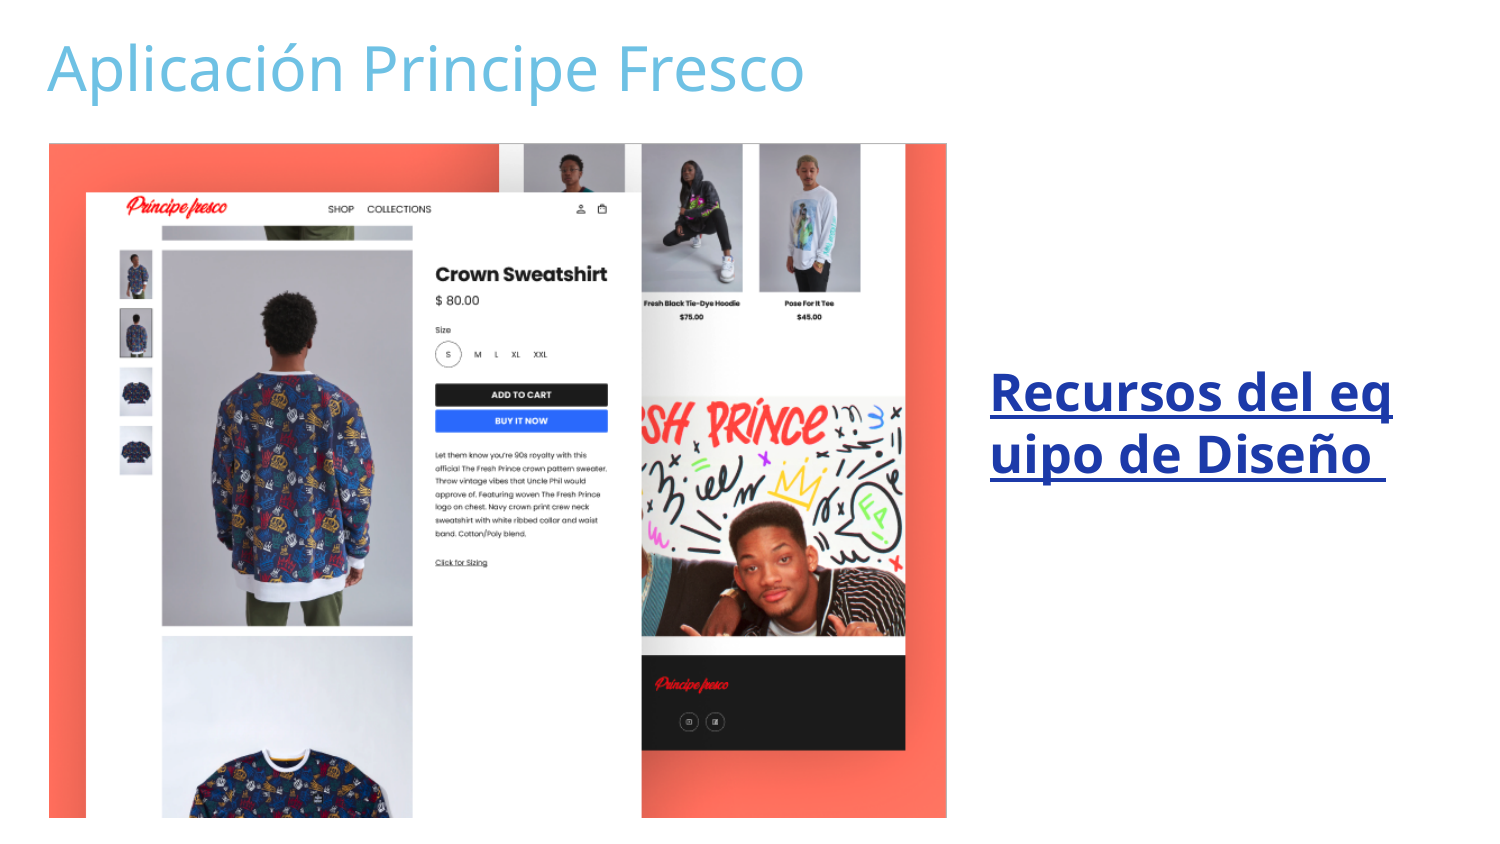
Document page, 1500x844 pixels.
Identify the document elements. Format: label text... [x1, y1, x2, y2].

picture [49, 143, 947, 818]
text_box Recursos del equipo de Diseño [974, 333, 1436, 445]
text_box Aplicación Principe Fresco [32, 13, 1119, 119]
